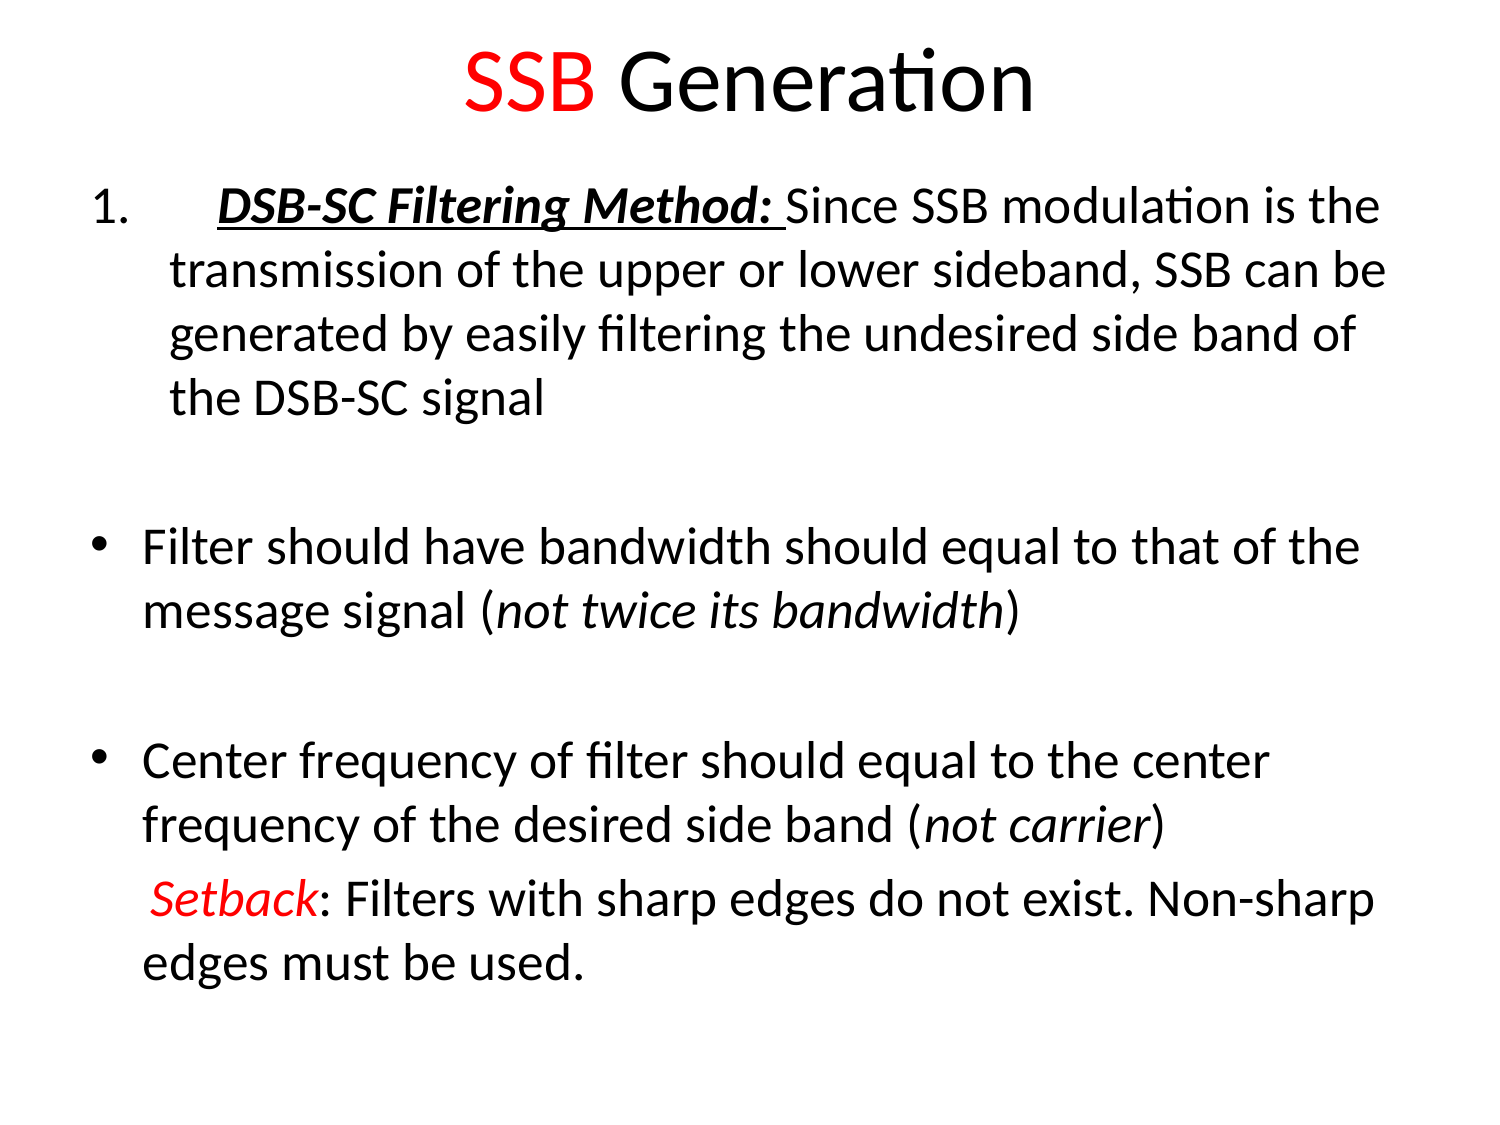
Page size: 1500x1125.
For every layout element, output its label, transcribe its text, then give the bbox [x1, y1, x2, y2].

title SSB Generation [75, 0, 1425, 150]
list DSB-SC Filtering Method: Since SSB modulation is the transmission of the upper or lower sideband, SSB can be generated by easily filtering the undesired side band of the DSB-SC signal Filter should have bandwidth should equal to that of the message signal (not twice its bandwidth) Center frequency of filter should equal to the center frequency of the desired side band (not carrier) Setback: Filters with sharp edges do not exist. Non-sharp edges must be used. [75, 162, 1425, 1005]
